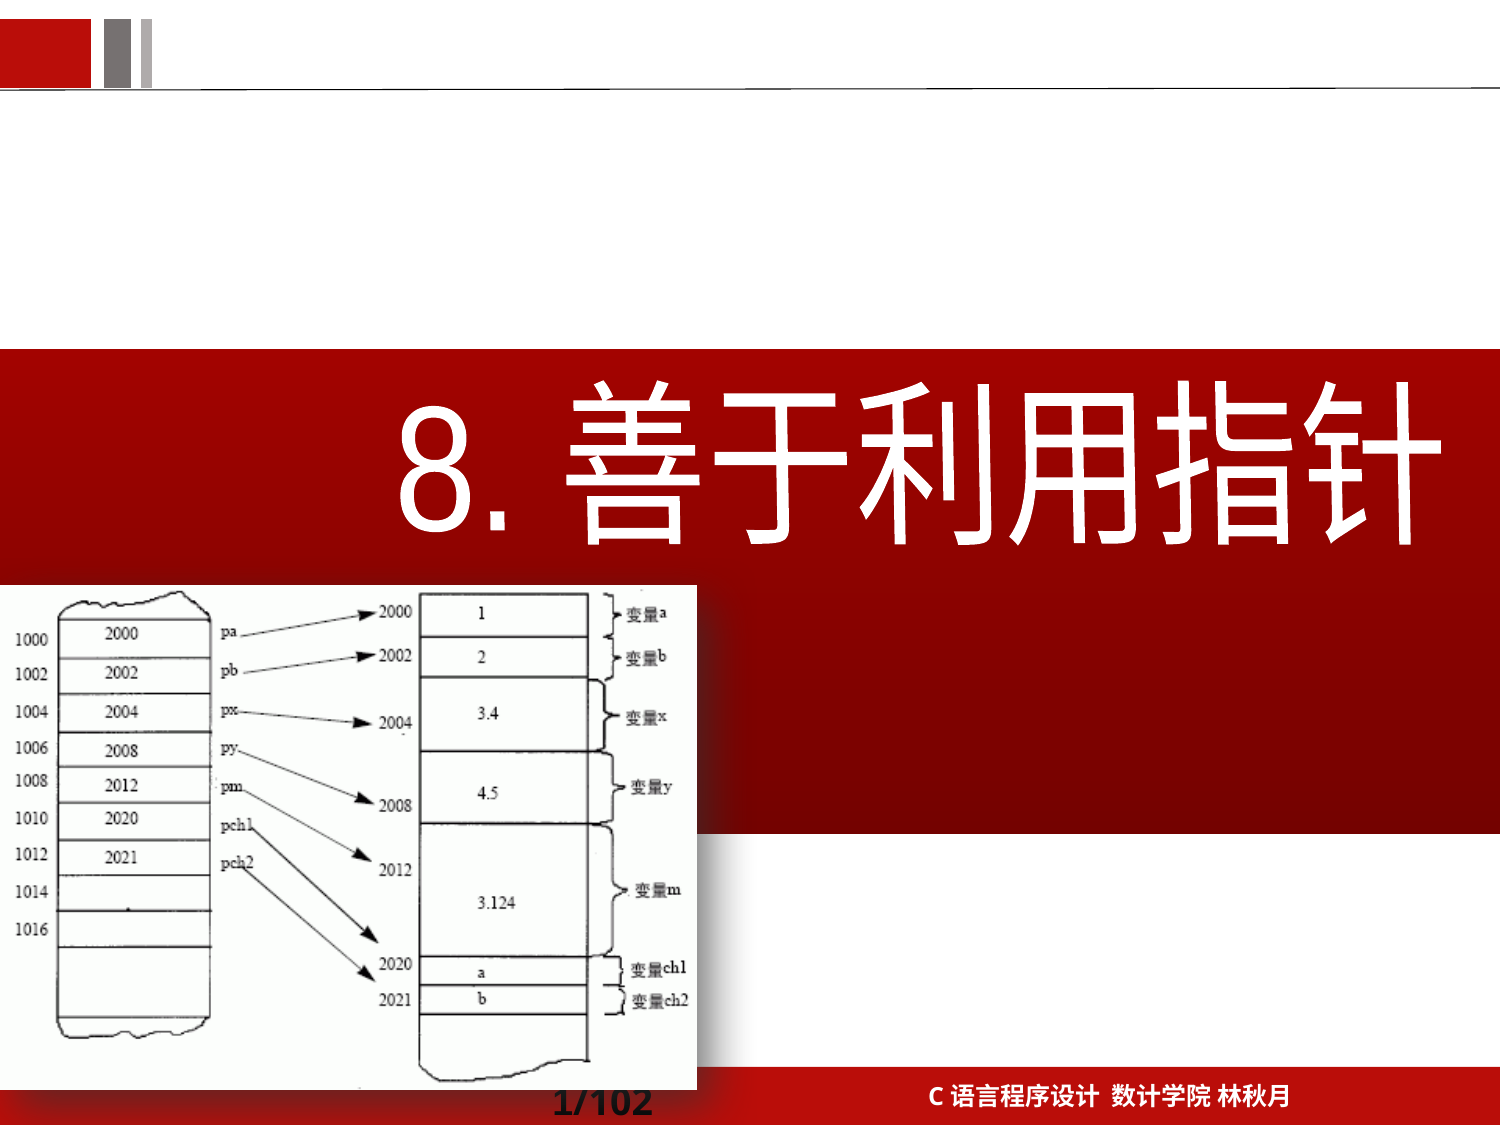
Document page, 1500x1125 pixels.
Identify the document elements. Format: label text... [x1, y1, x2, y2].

text_box [0, 348, 1500, 835]
picture [0, 585, 697, 1090]
table_header r [22, 578, 737, 835]
